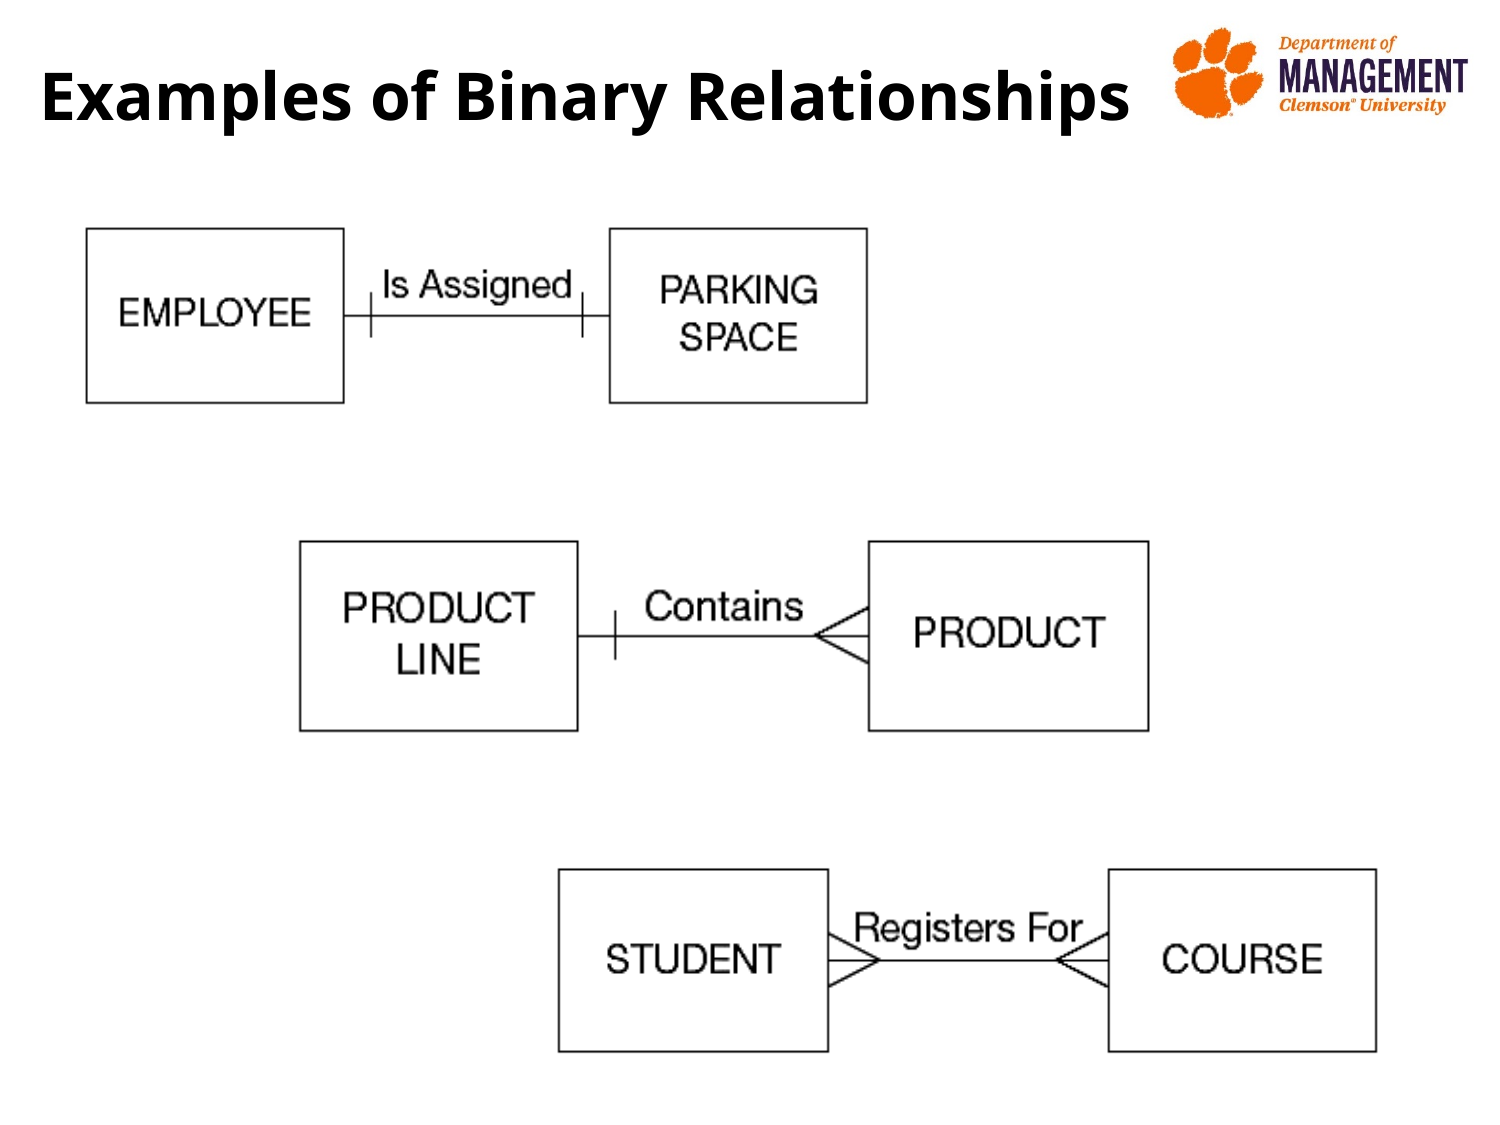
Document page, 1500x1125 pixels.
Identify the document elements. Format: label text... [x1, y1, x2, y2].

picture [272, 506, 1171, 748]
title Examples of Binary Relationships [24, 45, 1153, 141]
picture [539, 838, 1400, 1080]
picture [60, 196, 891, 415]
picture [1152, 8, 1490, 141]
